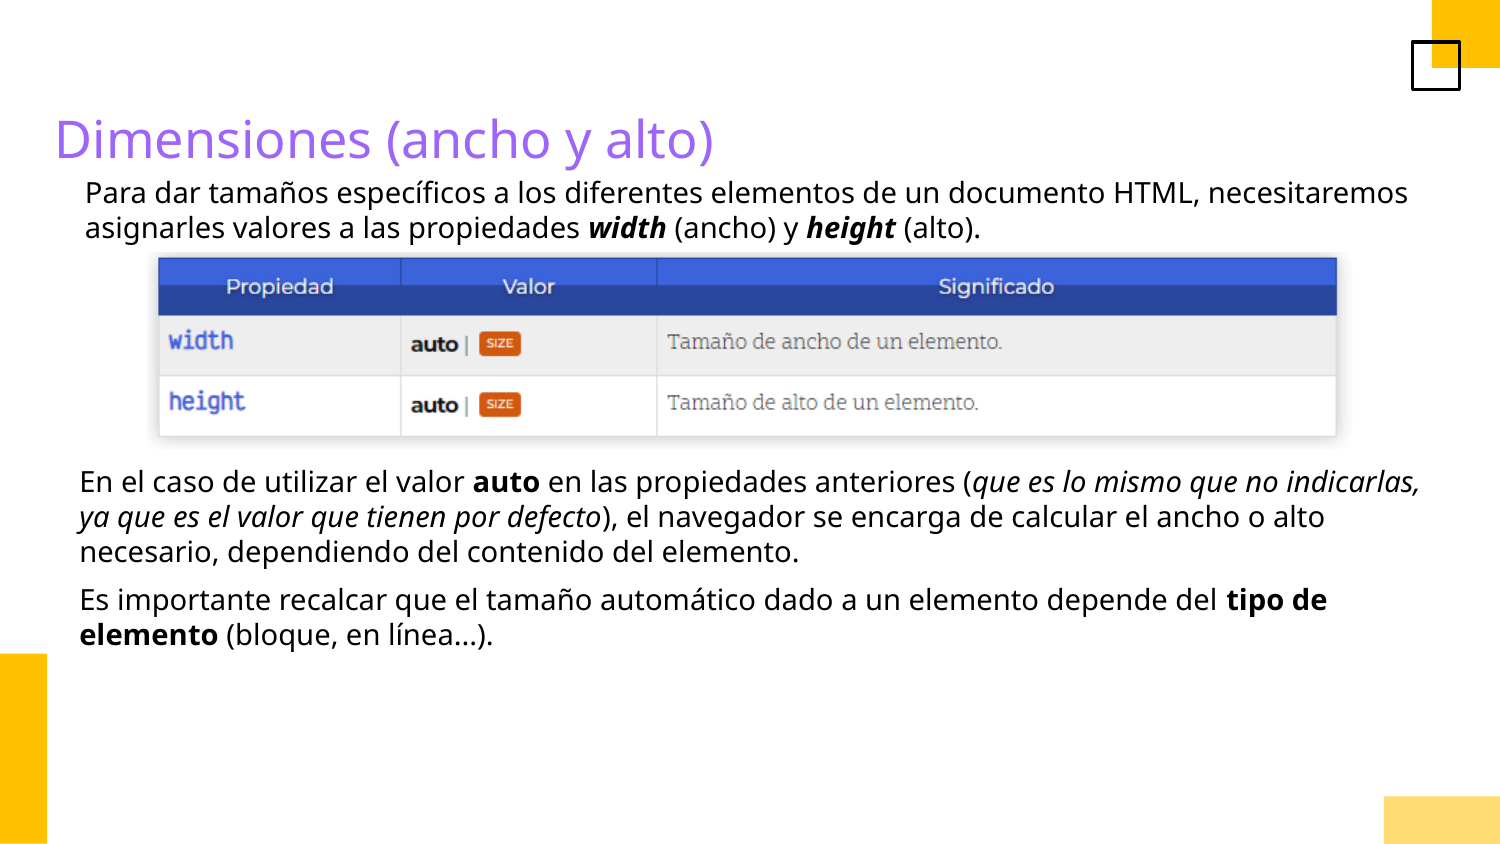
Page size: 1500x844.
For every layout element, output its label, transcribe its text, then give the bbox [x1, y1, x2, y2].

text_box En el caso de utilizar el valor auto en las propiedades anteriores (que es lo mismo que no indicarlas, ya que es el valor que tienen por defecto), el navegador se encarga de calcular el ancho o alto necesario, dependiendo del contenido del elemento. Es importante recalcar que el tamaño automático dado a un elemento depende del tipo de elemento (bloque, en línea...). [45, 448, 1455, 556]
text_box Para dar tamaños específicos a los diferentes elementos de un documento HTML, necesitaremos asignarles valores a las propiedades width (ancho) y height (alto). [51, 159, 1460, 267]
text_box Dimensiones (ancho y alto) [39, 91, 1460, 186]
picture [147, 252, 1353, 449]
